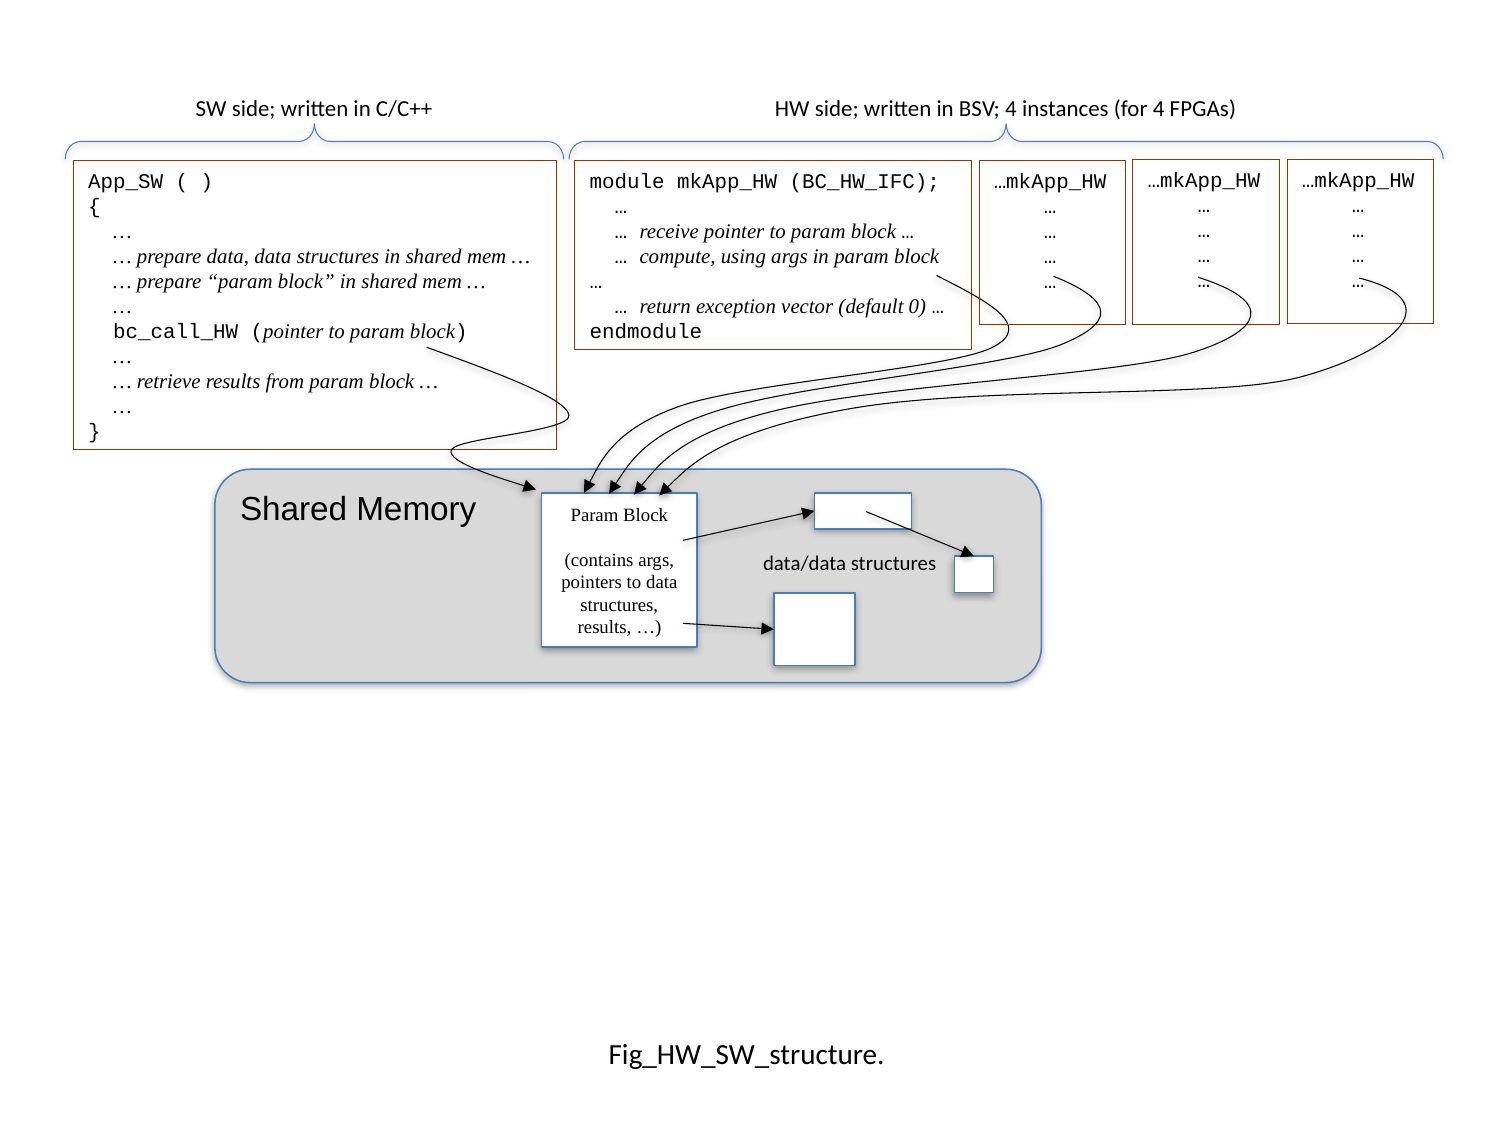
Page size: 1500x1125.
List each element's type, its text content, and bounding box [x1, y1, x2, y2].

text_box …mkApp_HW … … … … [1287, 166, 1434, 324]
text_box SW side; written in C/C++ [180, 86, 448, 129]
text_box Fig_HW_SW_structure. [593, 1028, 900, 1078]
text_box [954, 555, 994, 593]
text_box [773, 592, 856, 666]
text_box module mkApp_HW (BC_HW_IFC); … … receive pointer to param block … … compute, using args in param block … … return exception vector (default 0) … endmodule [574, 166, 972, 350]
text_box [609, 274, 1103, 494]
text_box Param Block (contains args, pointers to data structures, results, …) [541, 492, 698, 648]
text_box [63, 121, 566, 160]
text_box Shared Memory [214, 468, 1043, 684]
text_box [568, 121, 1446, 160]
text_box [865, 511, 975, 557]
text_box data/data structures [748, 541, 952, 582]
text_box …mkApp_HW … … … … [1132, 166, 1280, 307]
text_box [682, 510, 815, 541]
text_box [682, 623, 774, 630]
text_box [634, 275, 1253, 495]
text_box [814, 492, 912, 530]
text_box [584, 273, 979, 493]
text_box [425, 345, 571, 492]
text_box …mkApp_HW … … … … [979, 166, 1126, 309]
text_box HW side; written in BSV; 4 instances (for 4 FPGAs) [760, 86, 1252, 129]
text_box App_SW ( ) { … … prepare data, data structures in shared mem … … prepare “param block” in shared mem … … bc_call_HW (pointer to param block) … … retrieve results from param block … … } [73, 166, 557, 450]
text_box [659, 276, 1409, 496]
